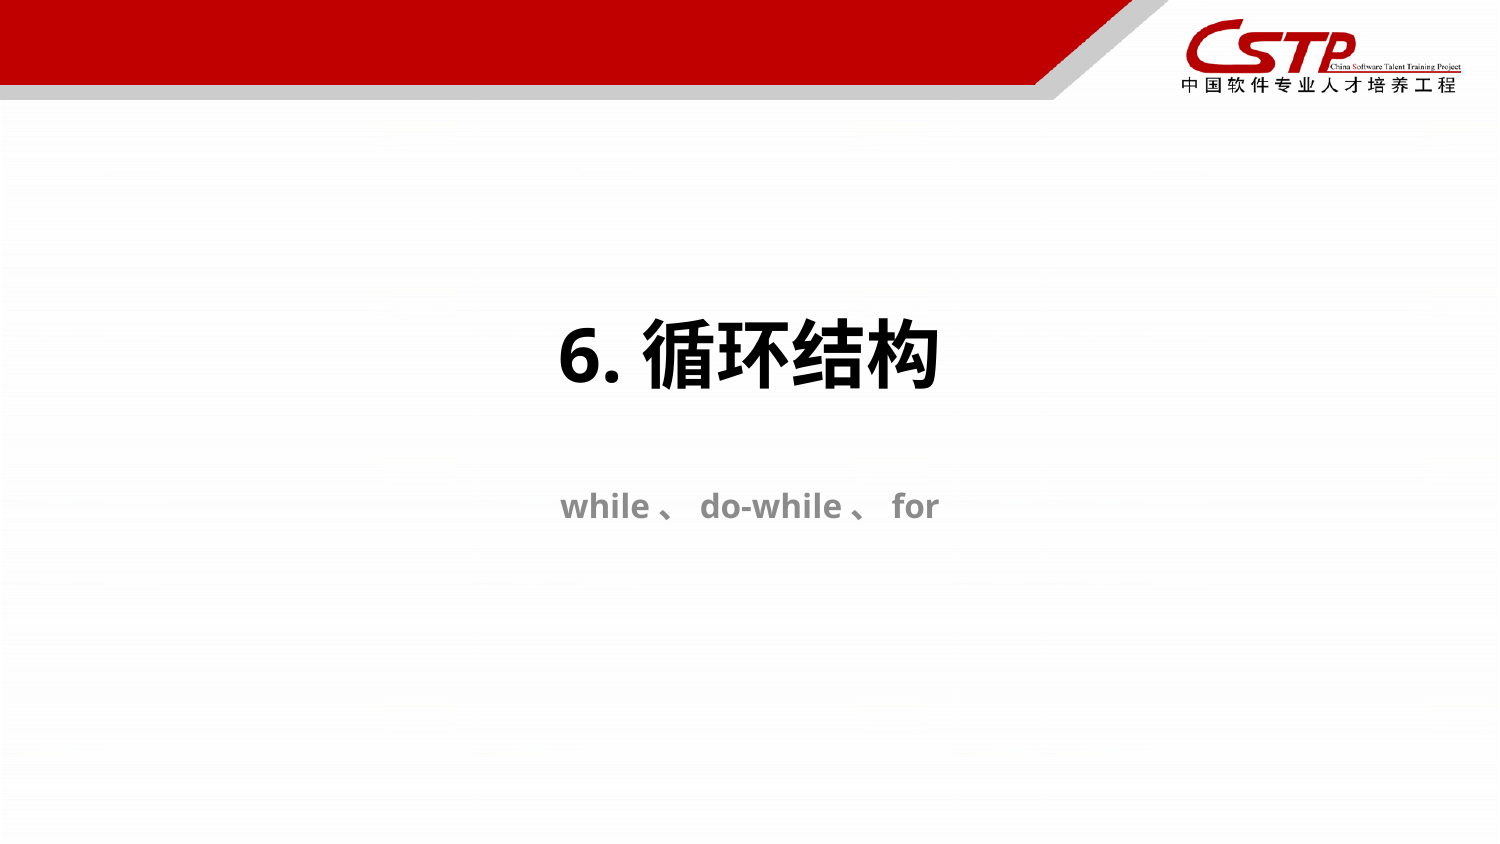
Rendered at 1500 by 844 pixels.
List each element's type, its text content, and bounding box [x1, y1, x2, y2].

subtitle while、do-while、for [225, 478, 1275, 694]
picture [0, 0, 1500, 844]
title 6.循环结构 [112, 262, 1388, 443]
